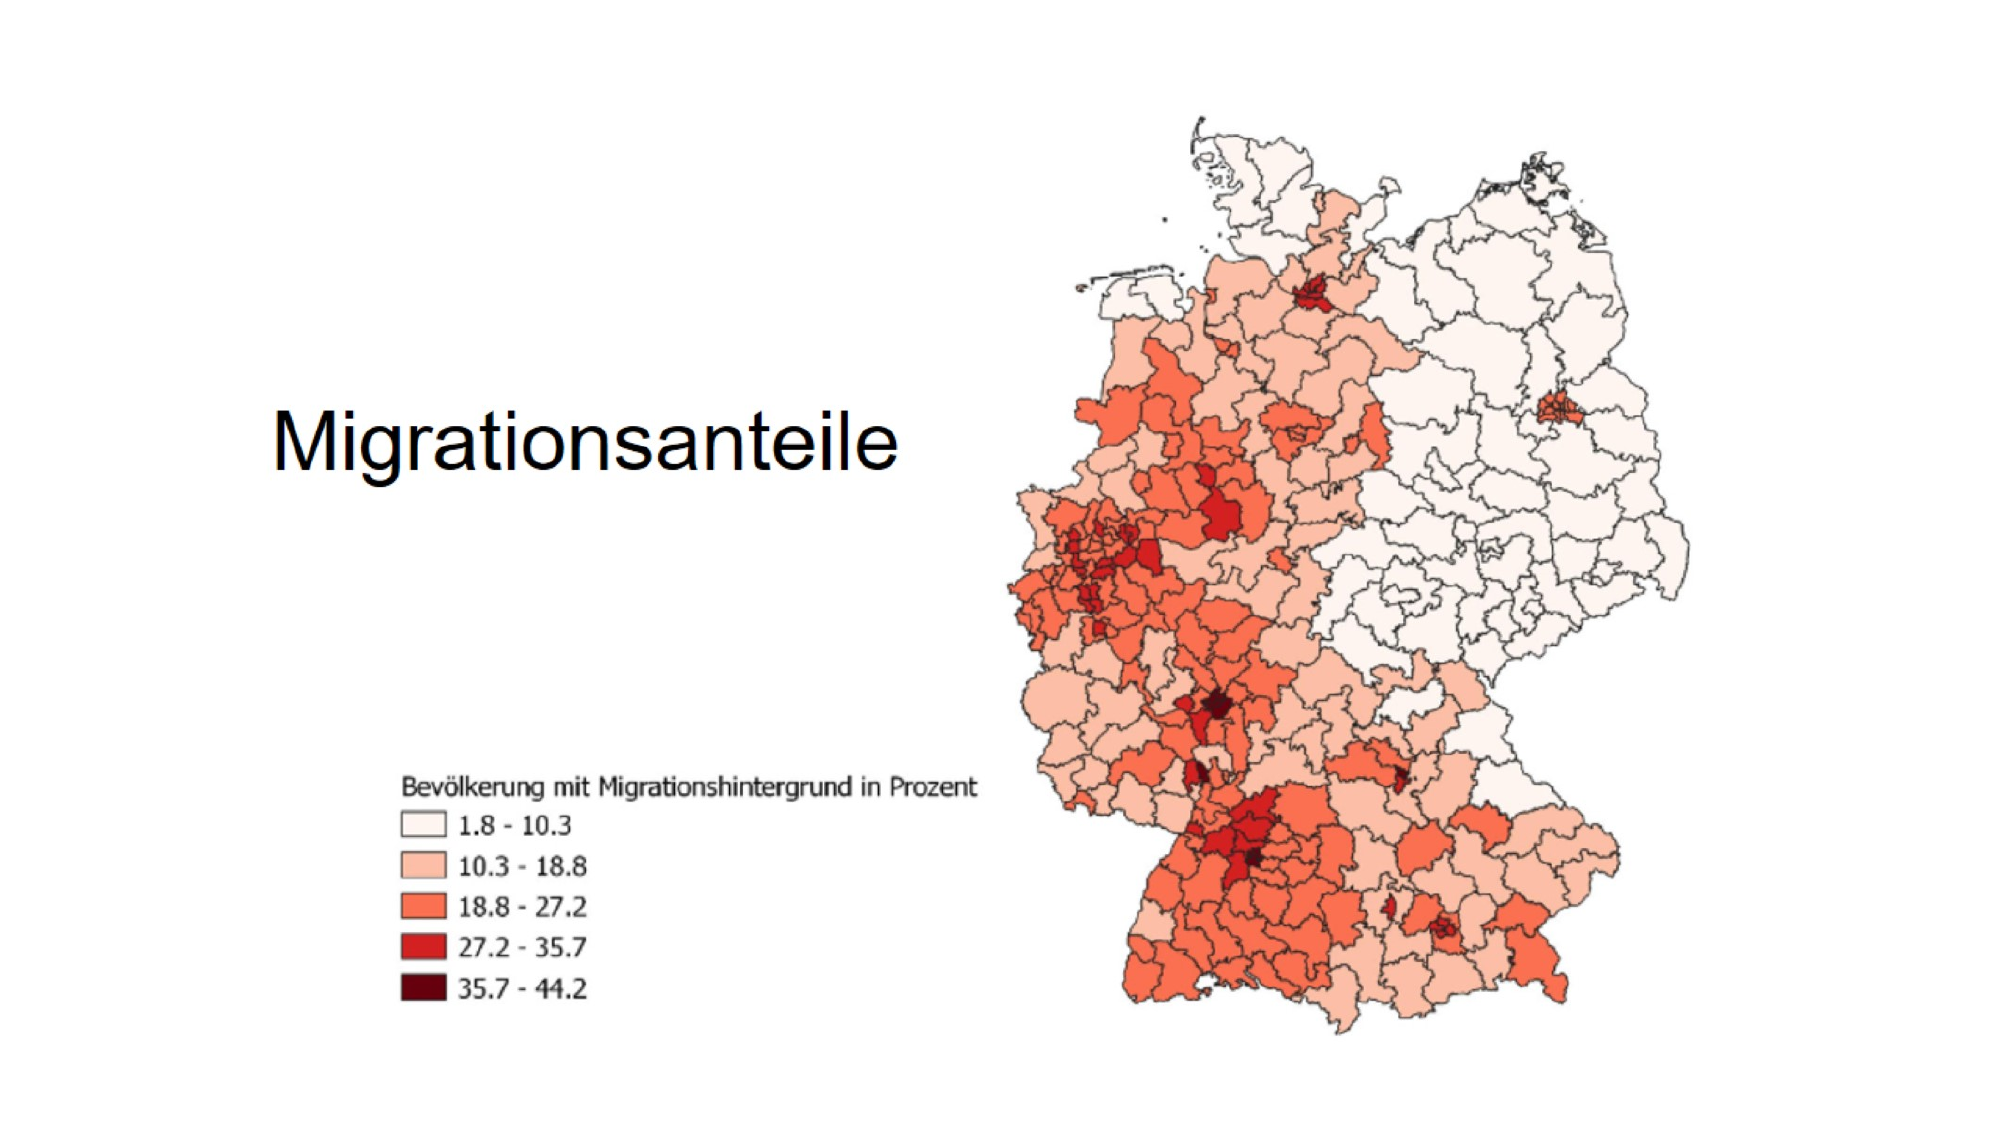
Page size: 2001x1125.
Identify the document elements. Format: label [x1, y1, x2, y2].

picture [249, 0, 1751, 1125]
